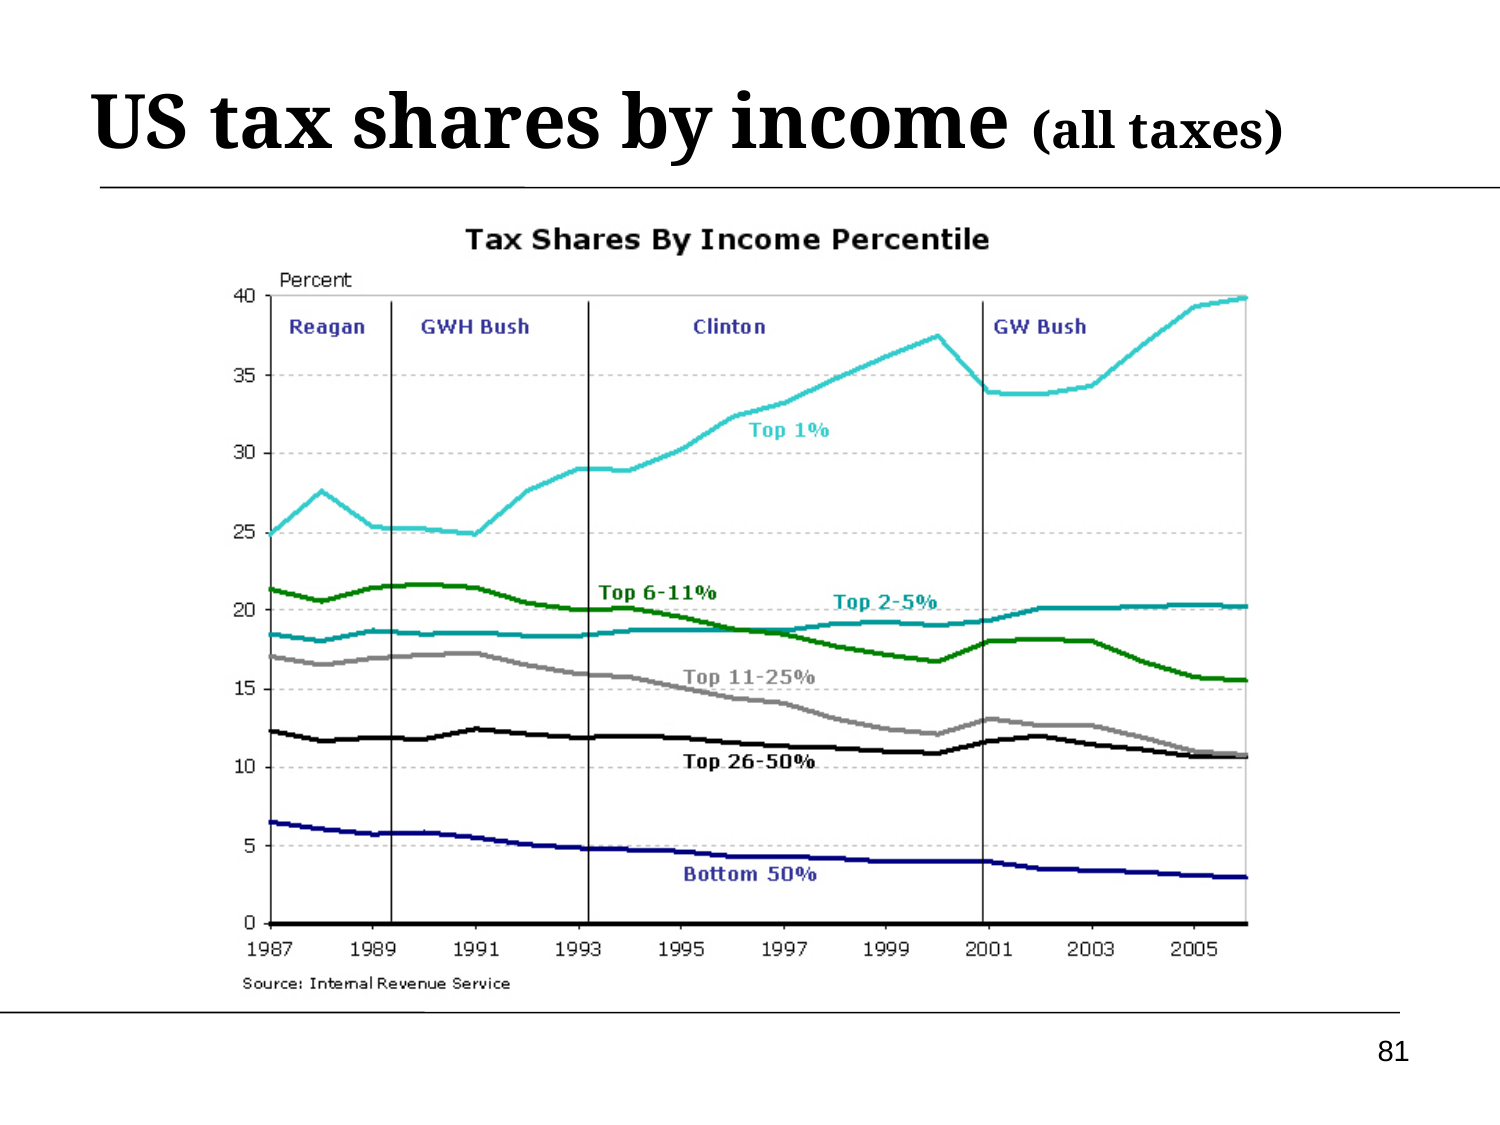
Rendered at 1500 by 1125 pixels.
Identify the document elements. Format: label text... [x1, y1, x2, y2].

picture [225, 223, 1275, 1001]
title US tax shares by income (all taxes) [75, 50, 1425, 188]
slide_number 81 [1074, 1024, 1426, 1103]
